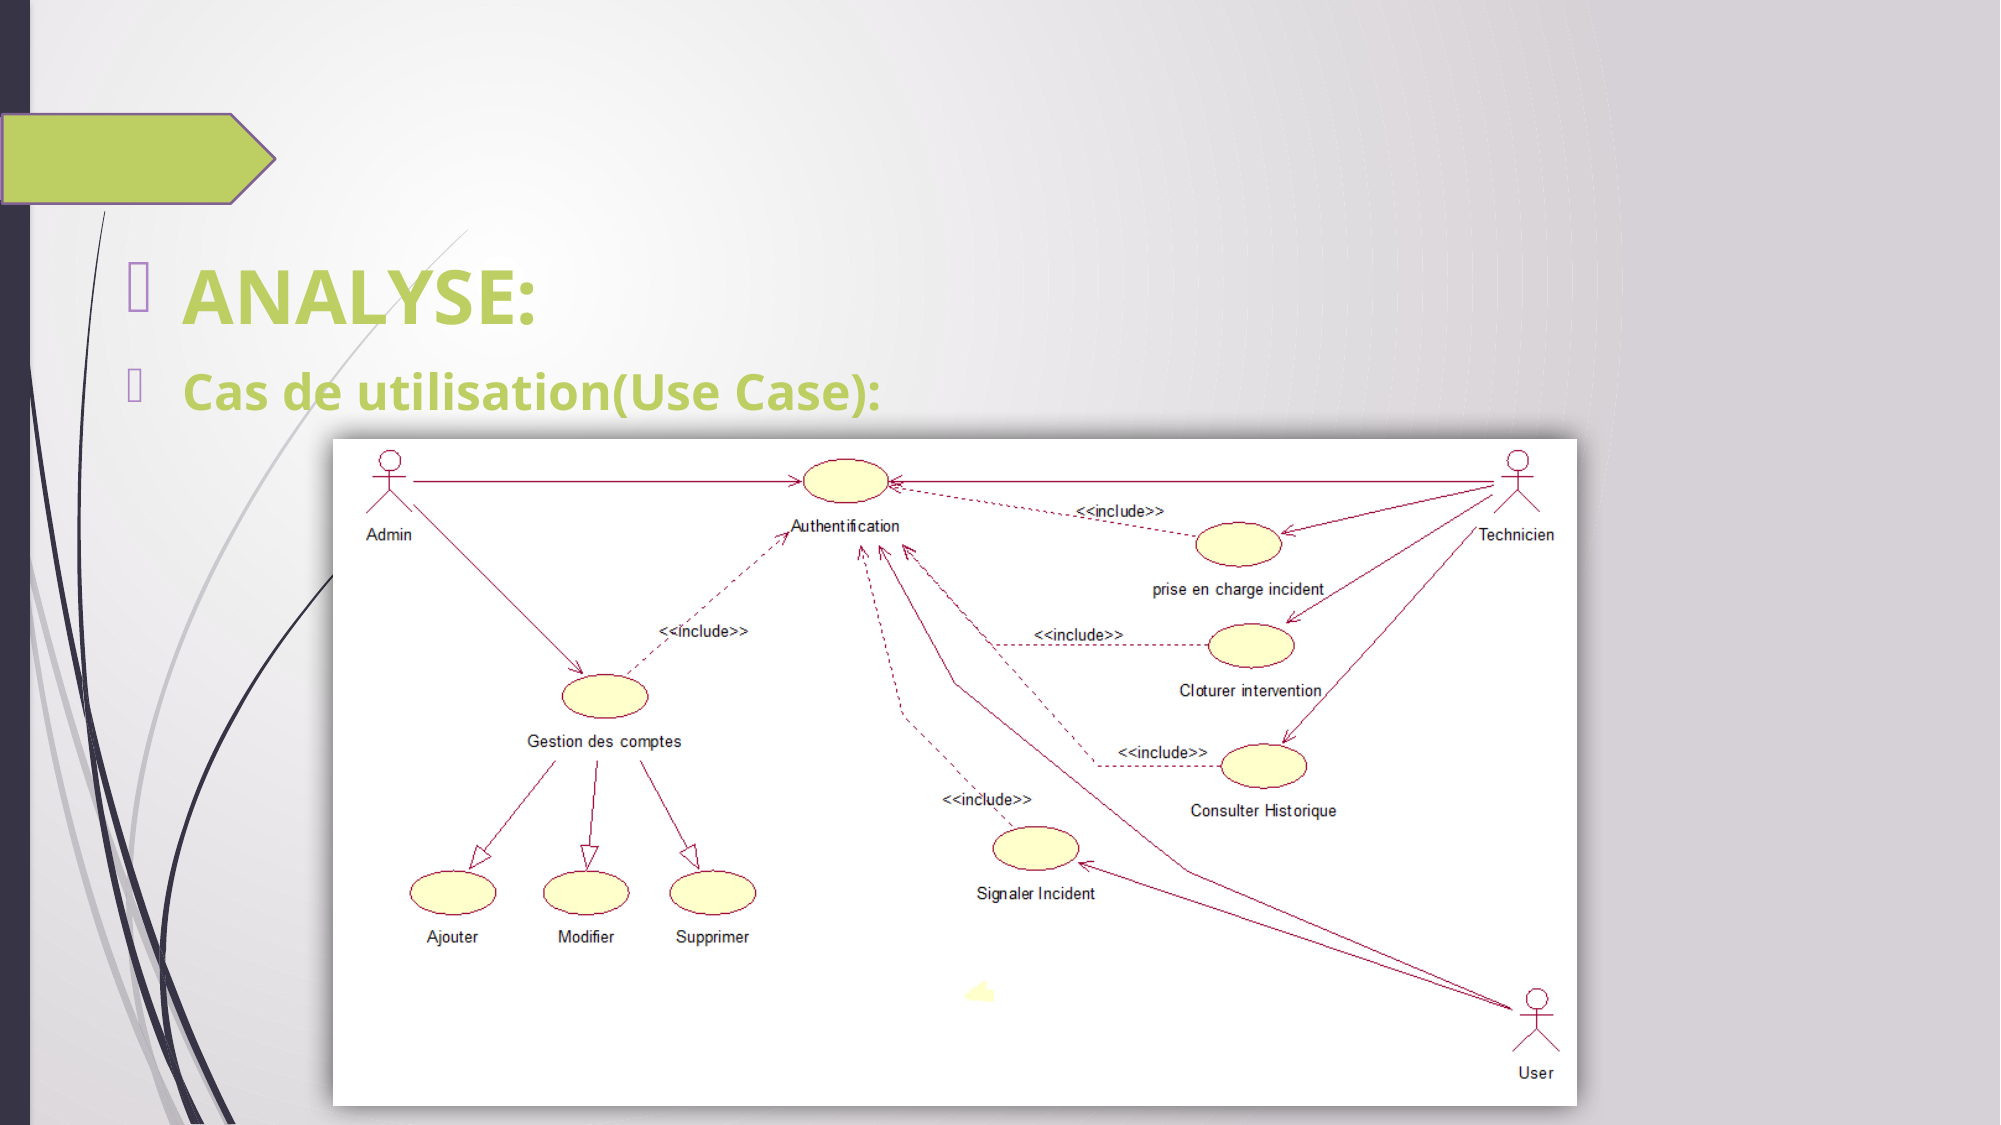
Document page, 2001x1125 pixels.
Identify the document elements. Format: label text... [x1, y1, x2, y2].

list ANALYSE: Cas de utilisation(Use Case): [111, 242, 1968, 1097]
text_box [0, 112, 277, 205]
picture [333, 439, 1577, 1107]
